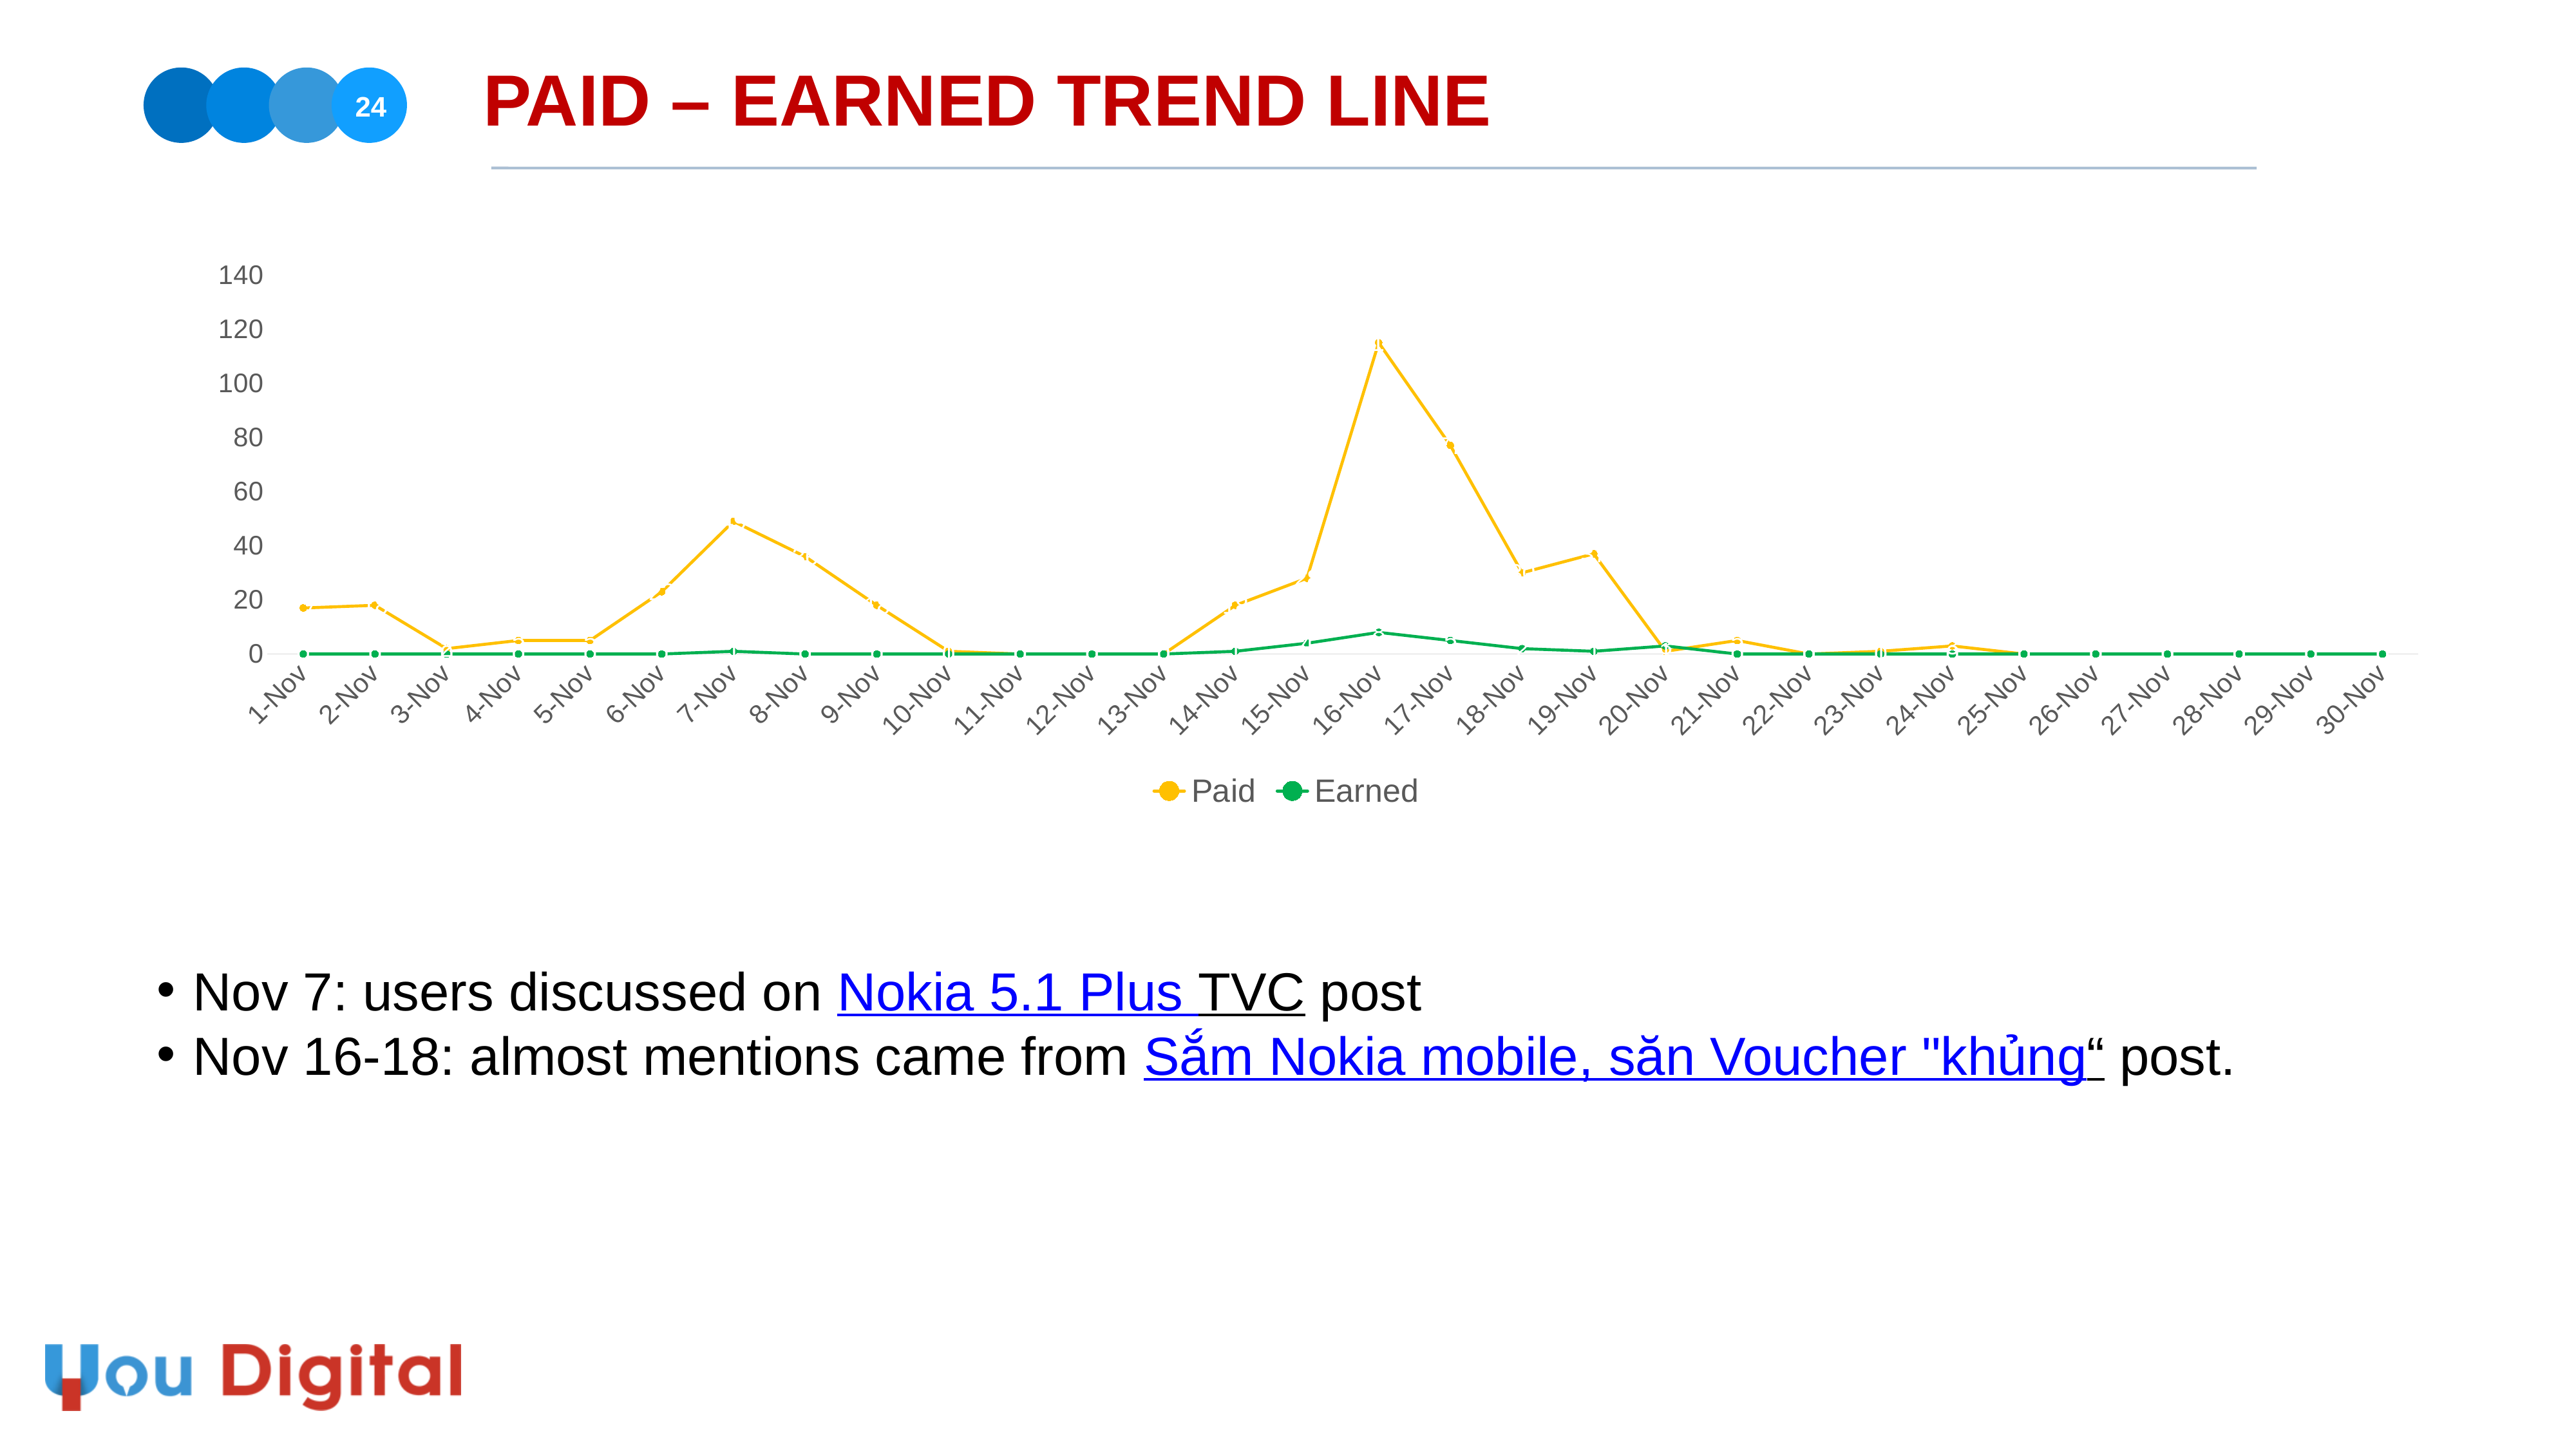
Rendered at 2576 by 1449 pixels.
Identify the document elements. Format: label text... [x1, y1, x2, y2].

chart [151, 260, 2423, 816]
picture [45, 1344, 461, 1411]
text_box Nov 7: users discussed on Nokia 5.1 Plus TVC post Nov 16-18: almost mentions came from Sắm Nokia mobile, săn Voucher "khủng“ post. [151, 951, 2422, 1092]
slide_number 24 [348, 82, 394, 129]
text_box PAID – EARNED TREND LINE [477, 48, 2422, 168]
